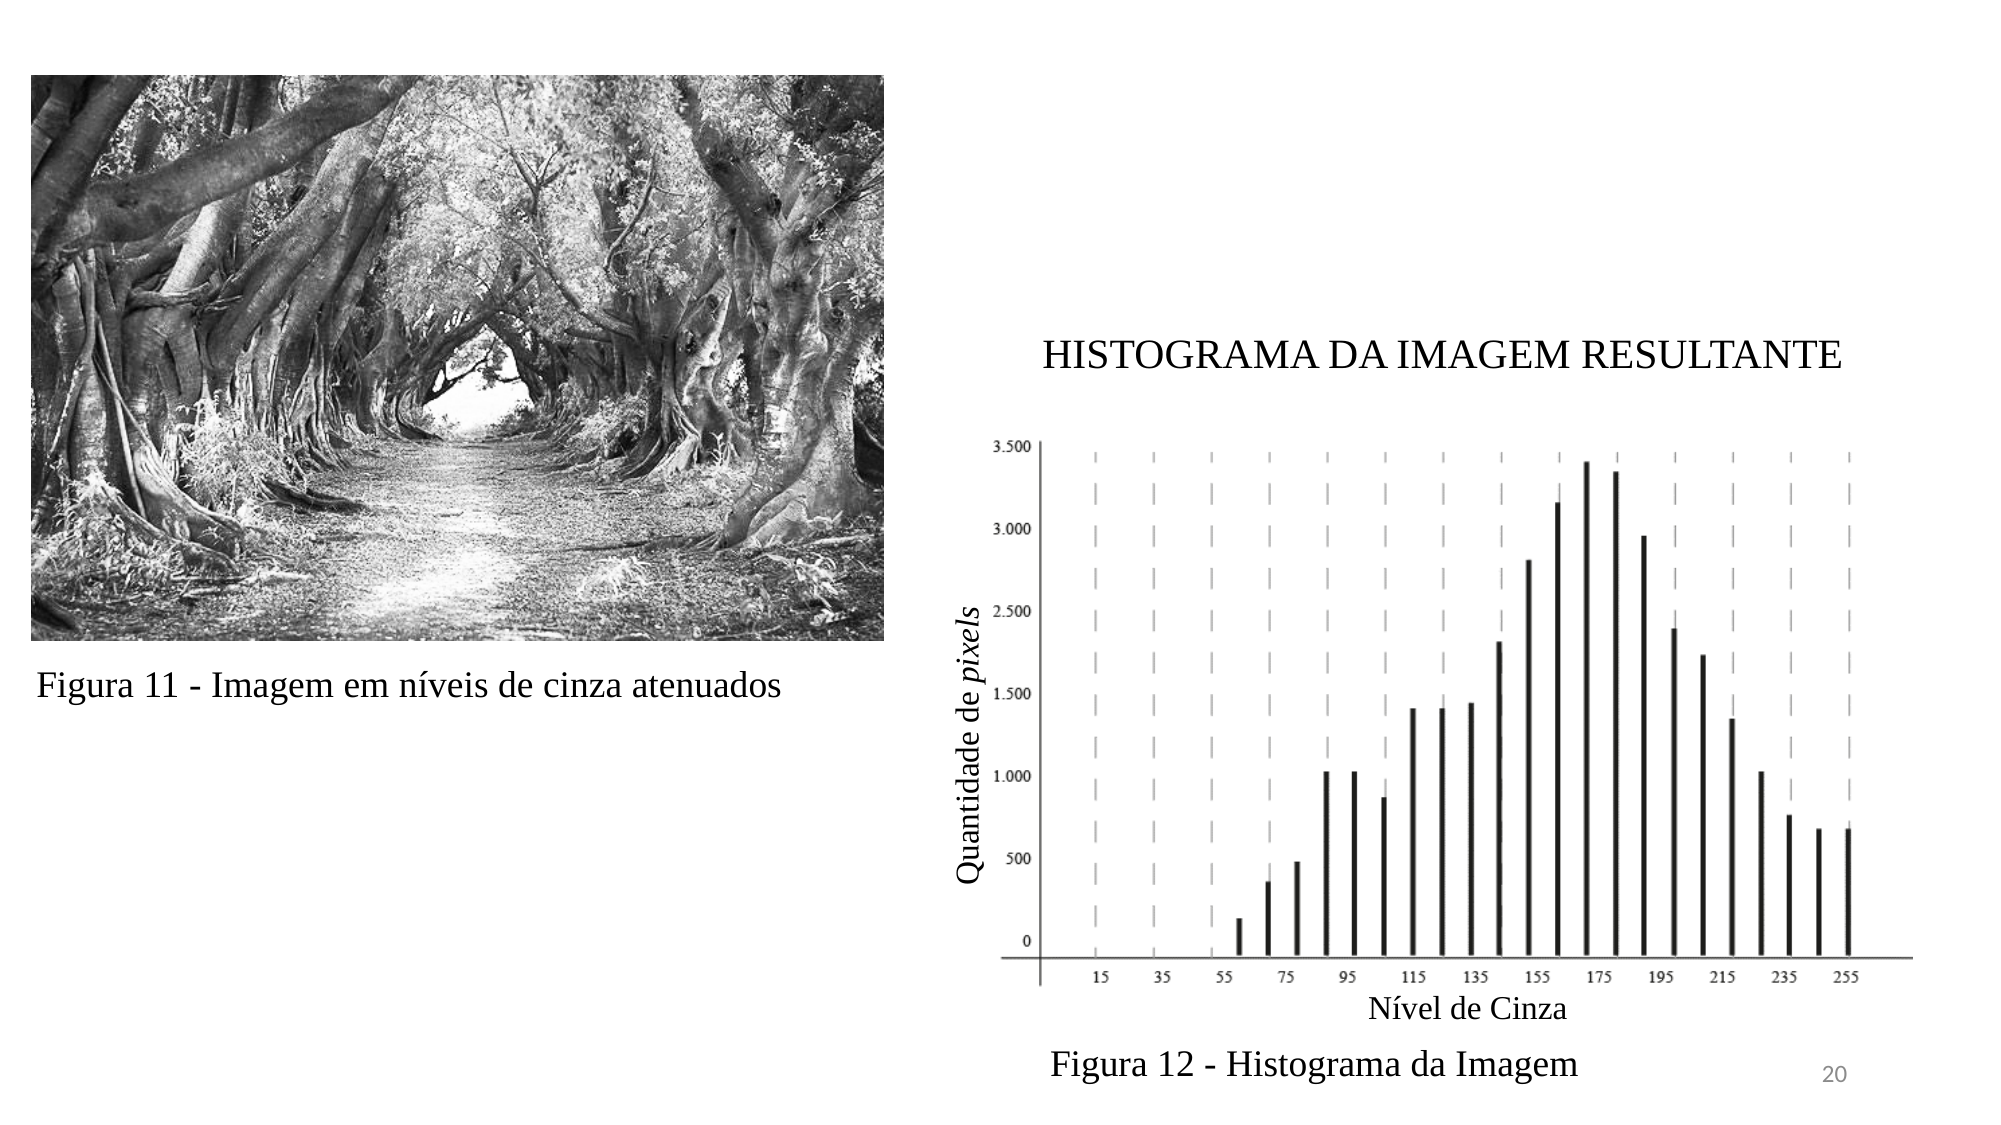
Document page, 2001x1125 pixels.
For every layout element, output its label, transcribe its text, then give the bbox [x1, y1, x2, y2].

text_box Quantidade de pixels [937, 591, 993, 901]
picture [993, 438, 1913, 988]
text_box HISTOGRAMA DA IMAGEM RESULTANTE [1027, 319, 1859, 385]
text_box Figura 12 - Histograma da Imagem [1035, 1031, 1595, 1092]
text_box Nível de Cinza [1353, 988, 1625, 1034]
slide_number 20 [1412, 1042, 1863, 1103]
text_box Figura 11 - Imagem em níveis de cinza atenuados [21, 652, 798, 712]
picture [31, 75, 884, 641]
